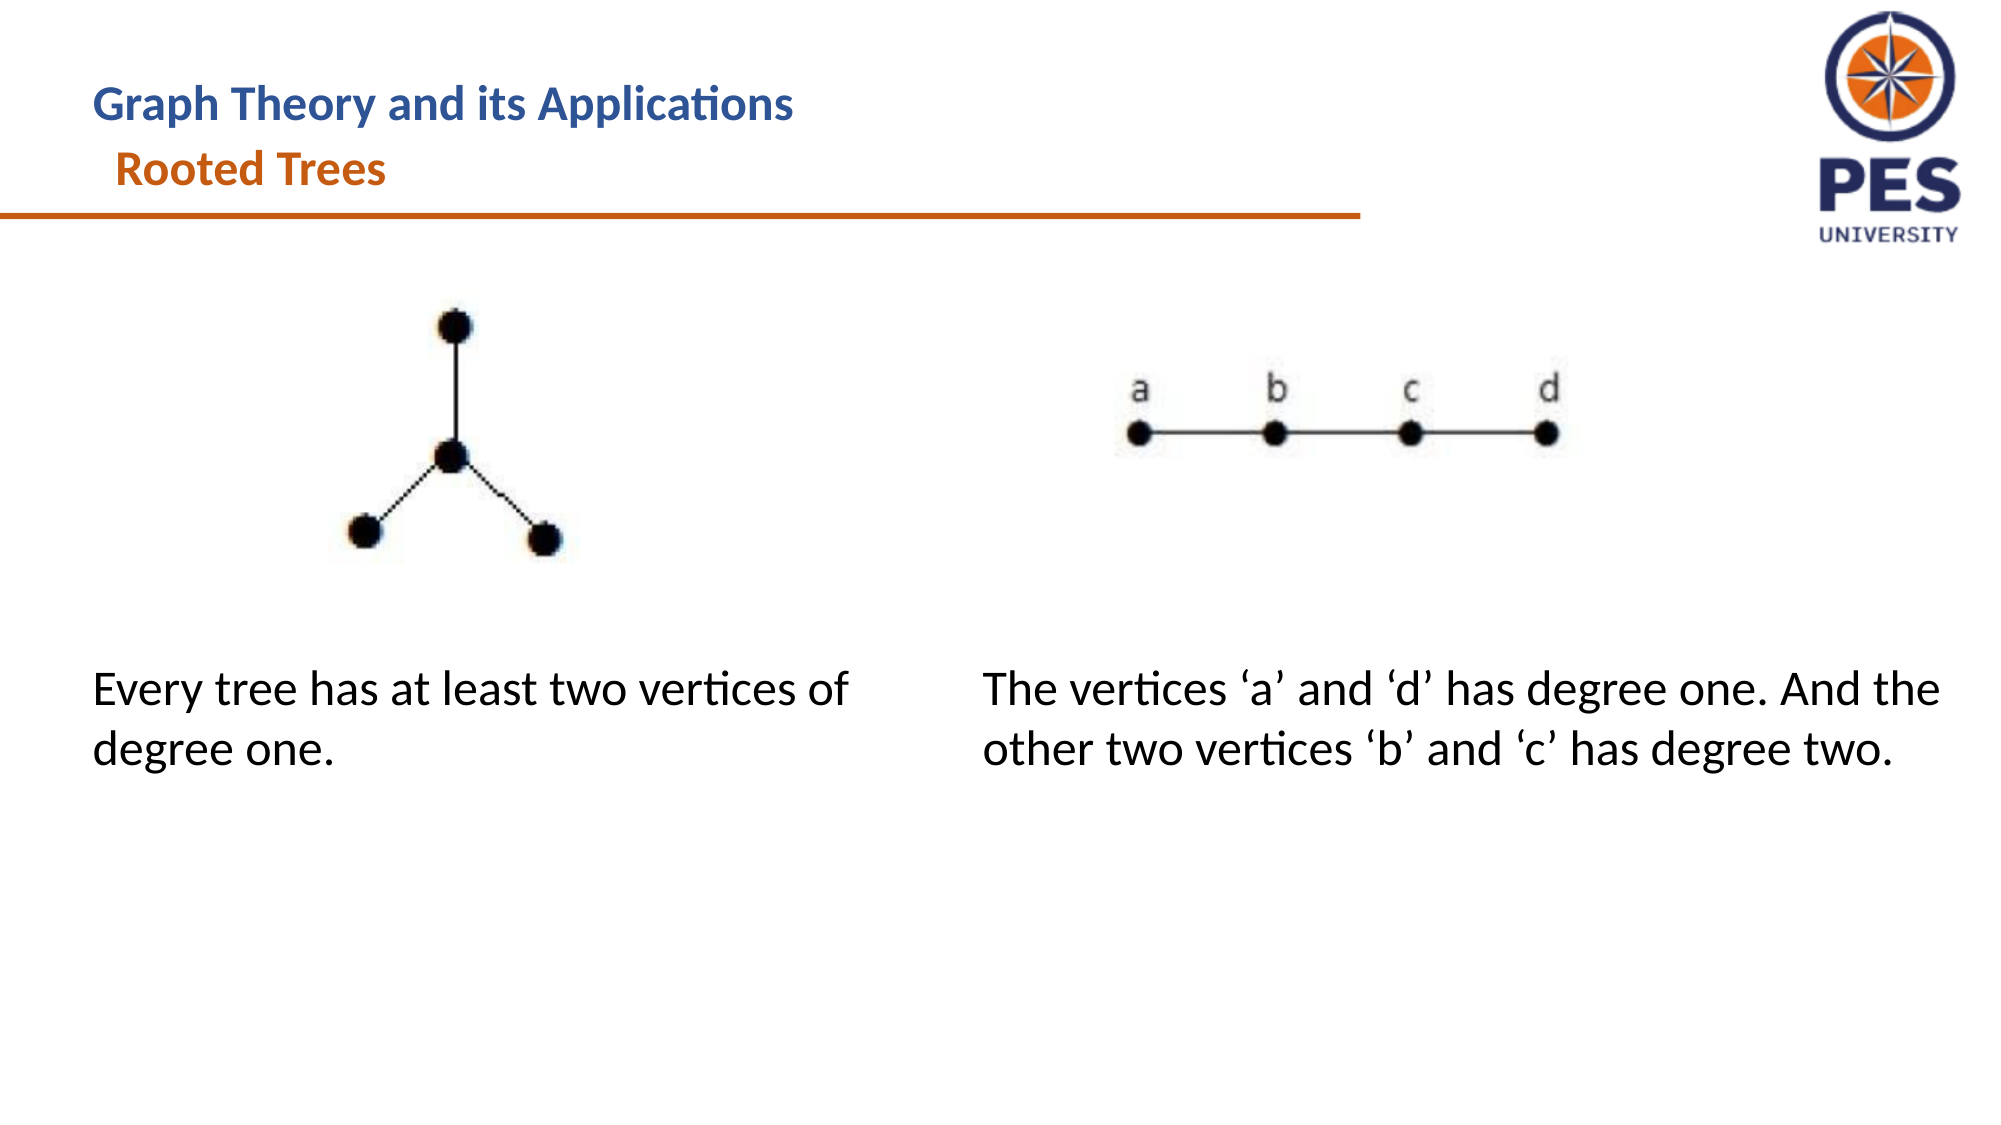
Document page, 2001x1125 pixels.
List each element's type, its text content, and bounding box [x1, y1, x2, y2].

text_box Graph Theory and its Applications Rooted Trees [60, 62, 1779, 272]
picture [1784, 0, 2000, 277]
picture [257, 291, 614, 576]
text_box Every tree has at least two vertices of degree one. [77, 647, 967, 783]
picture [1097, 345, 1629, 478]
text_box The vertices ‘a’ and ‘d’ has degree one. And the other two vertices ‘b’ and ‘c’ has degree two. [967, 647, 1968, 783]
